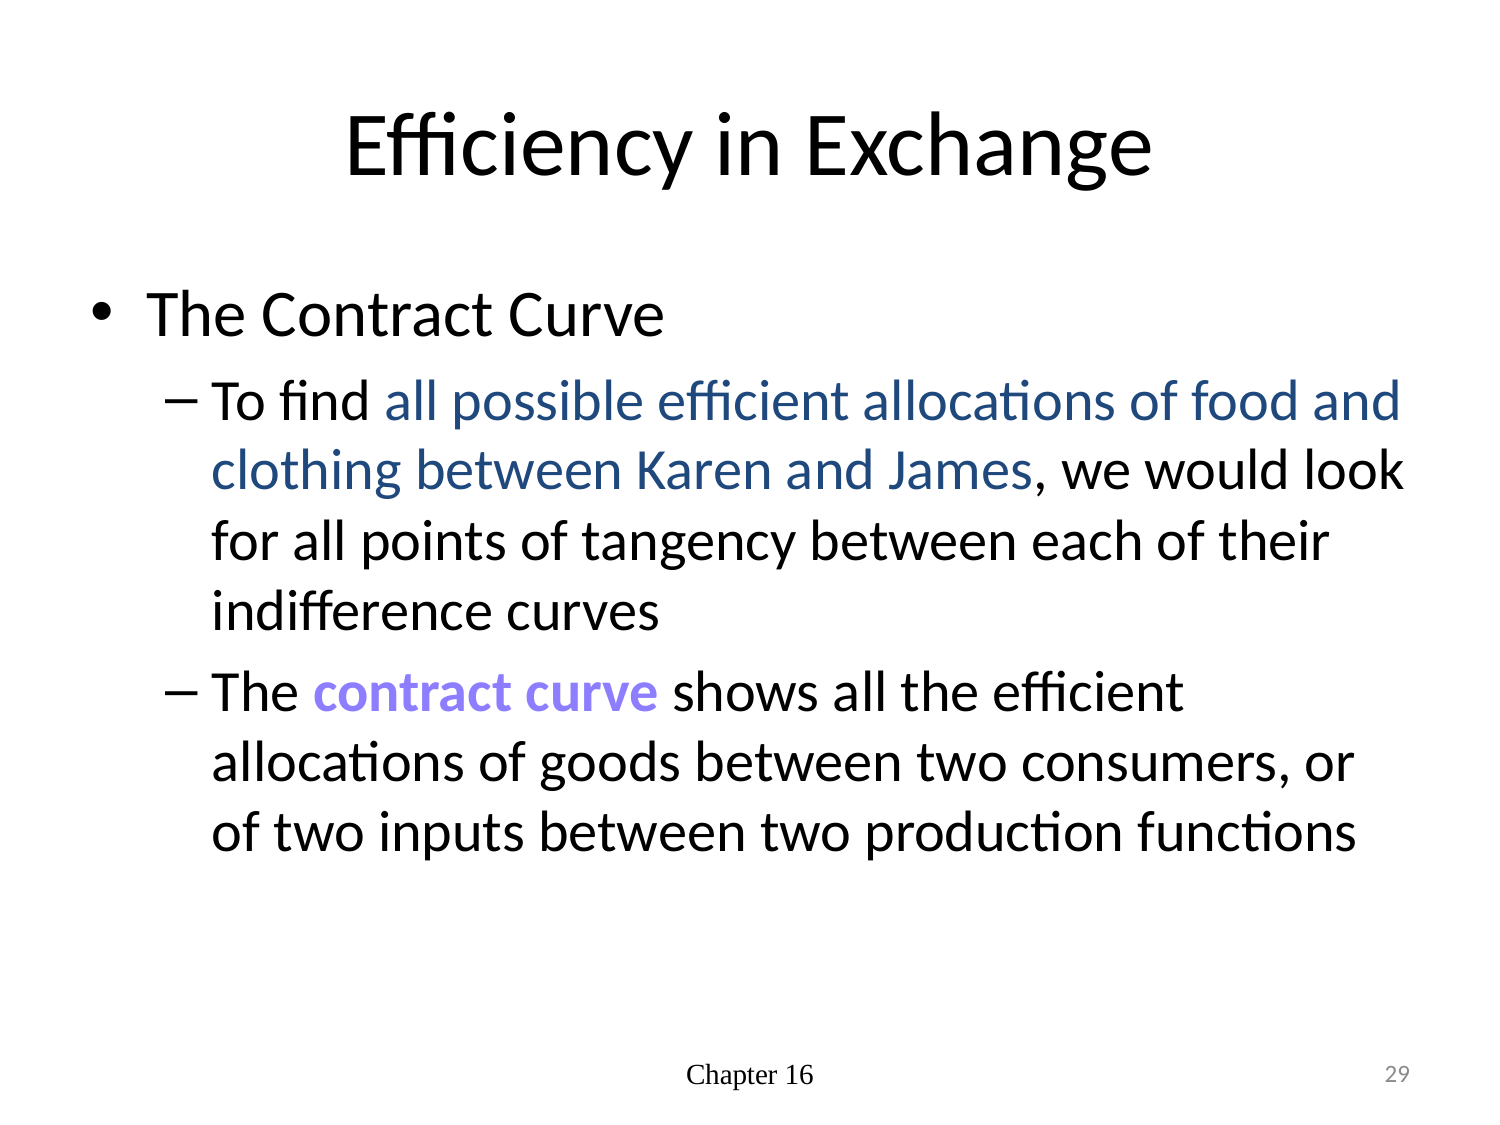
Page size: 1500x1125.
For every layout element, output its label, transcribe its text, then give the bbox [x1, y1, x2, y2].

footer Chapter 16 [512, 1042, 988, 1103]
list The Contract Curve To find all possible efficient allocations of food and clothing between Karen and James, we would look for all points of tangency between each of their indifference curves The contract curve shows all the efficient allocations of goods between two consumers, or of two inputs between two production functions [75, 262, 1425, 1005]
slide_number 29 [1074, 1042, 1425, 1103]
title Efficiency in Exchange [75, 45, 1425, 233]
